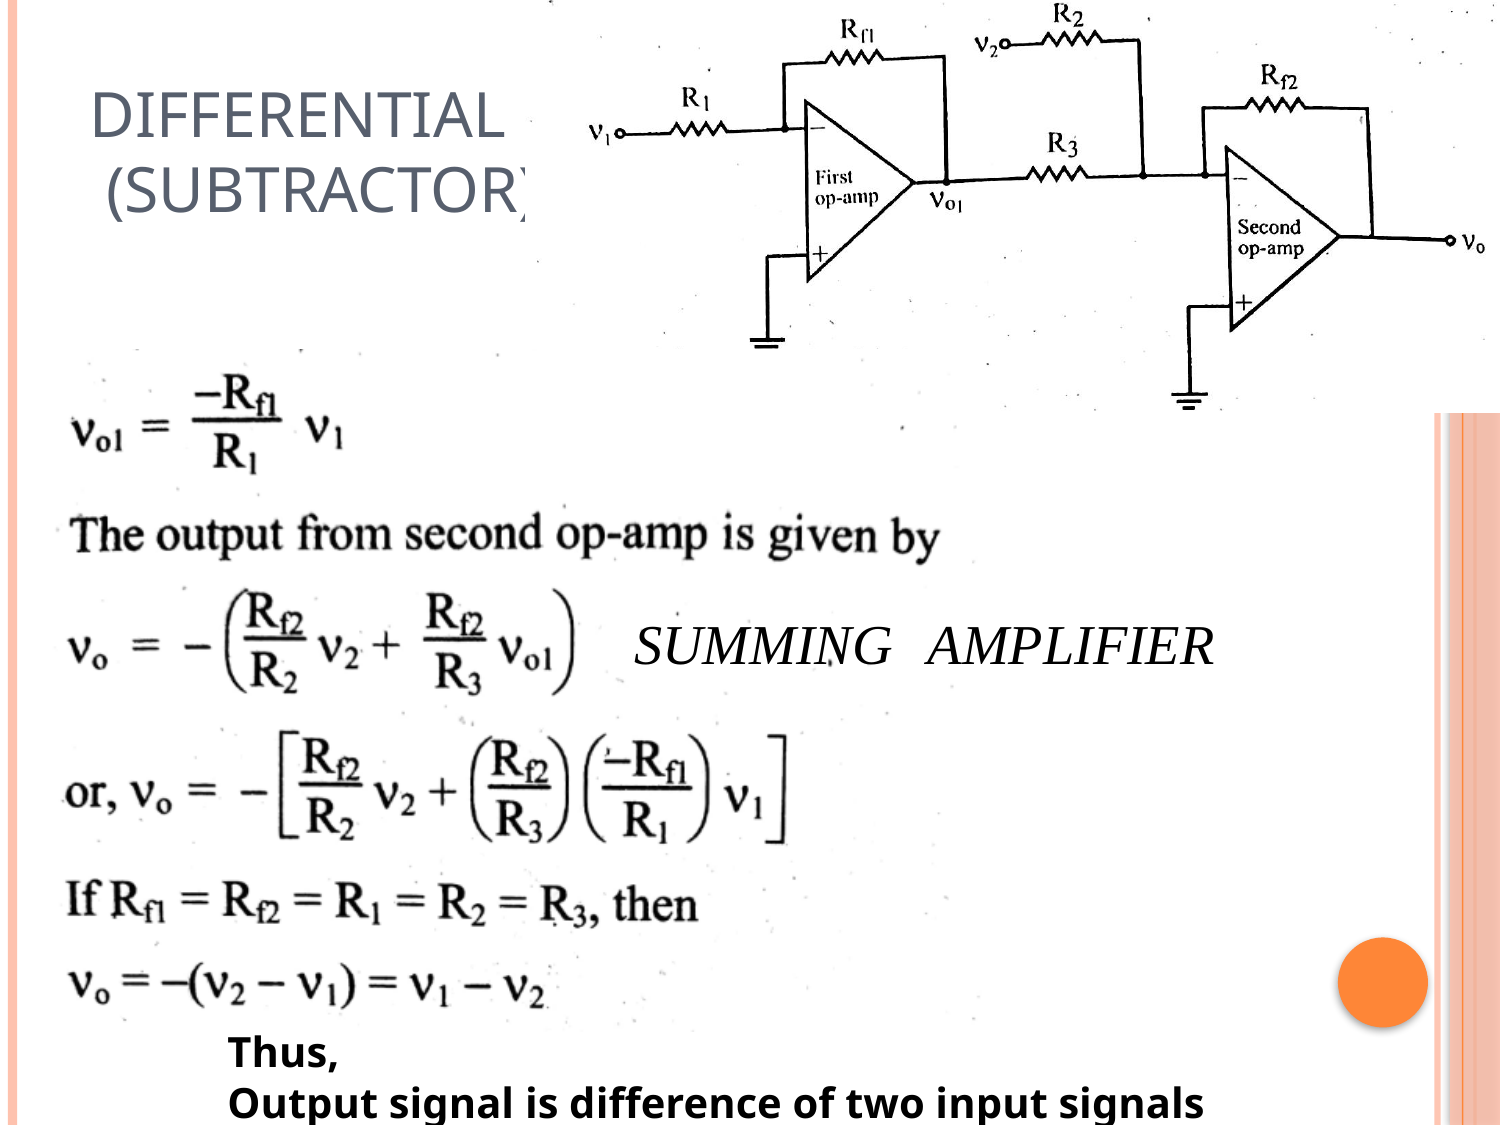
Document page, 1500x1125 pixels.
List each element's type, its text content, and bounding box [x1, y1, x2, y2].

text_box Thus, Output signal is difference of two input signals [212, 1018, 1221, 1125]
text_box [624, 611, 1226, 688]
picture [49, 349, 985, 1032]
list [524, 0, 1500, 413]
title Differential (Subtractor) [75, 45, 518, 233]
